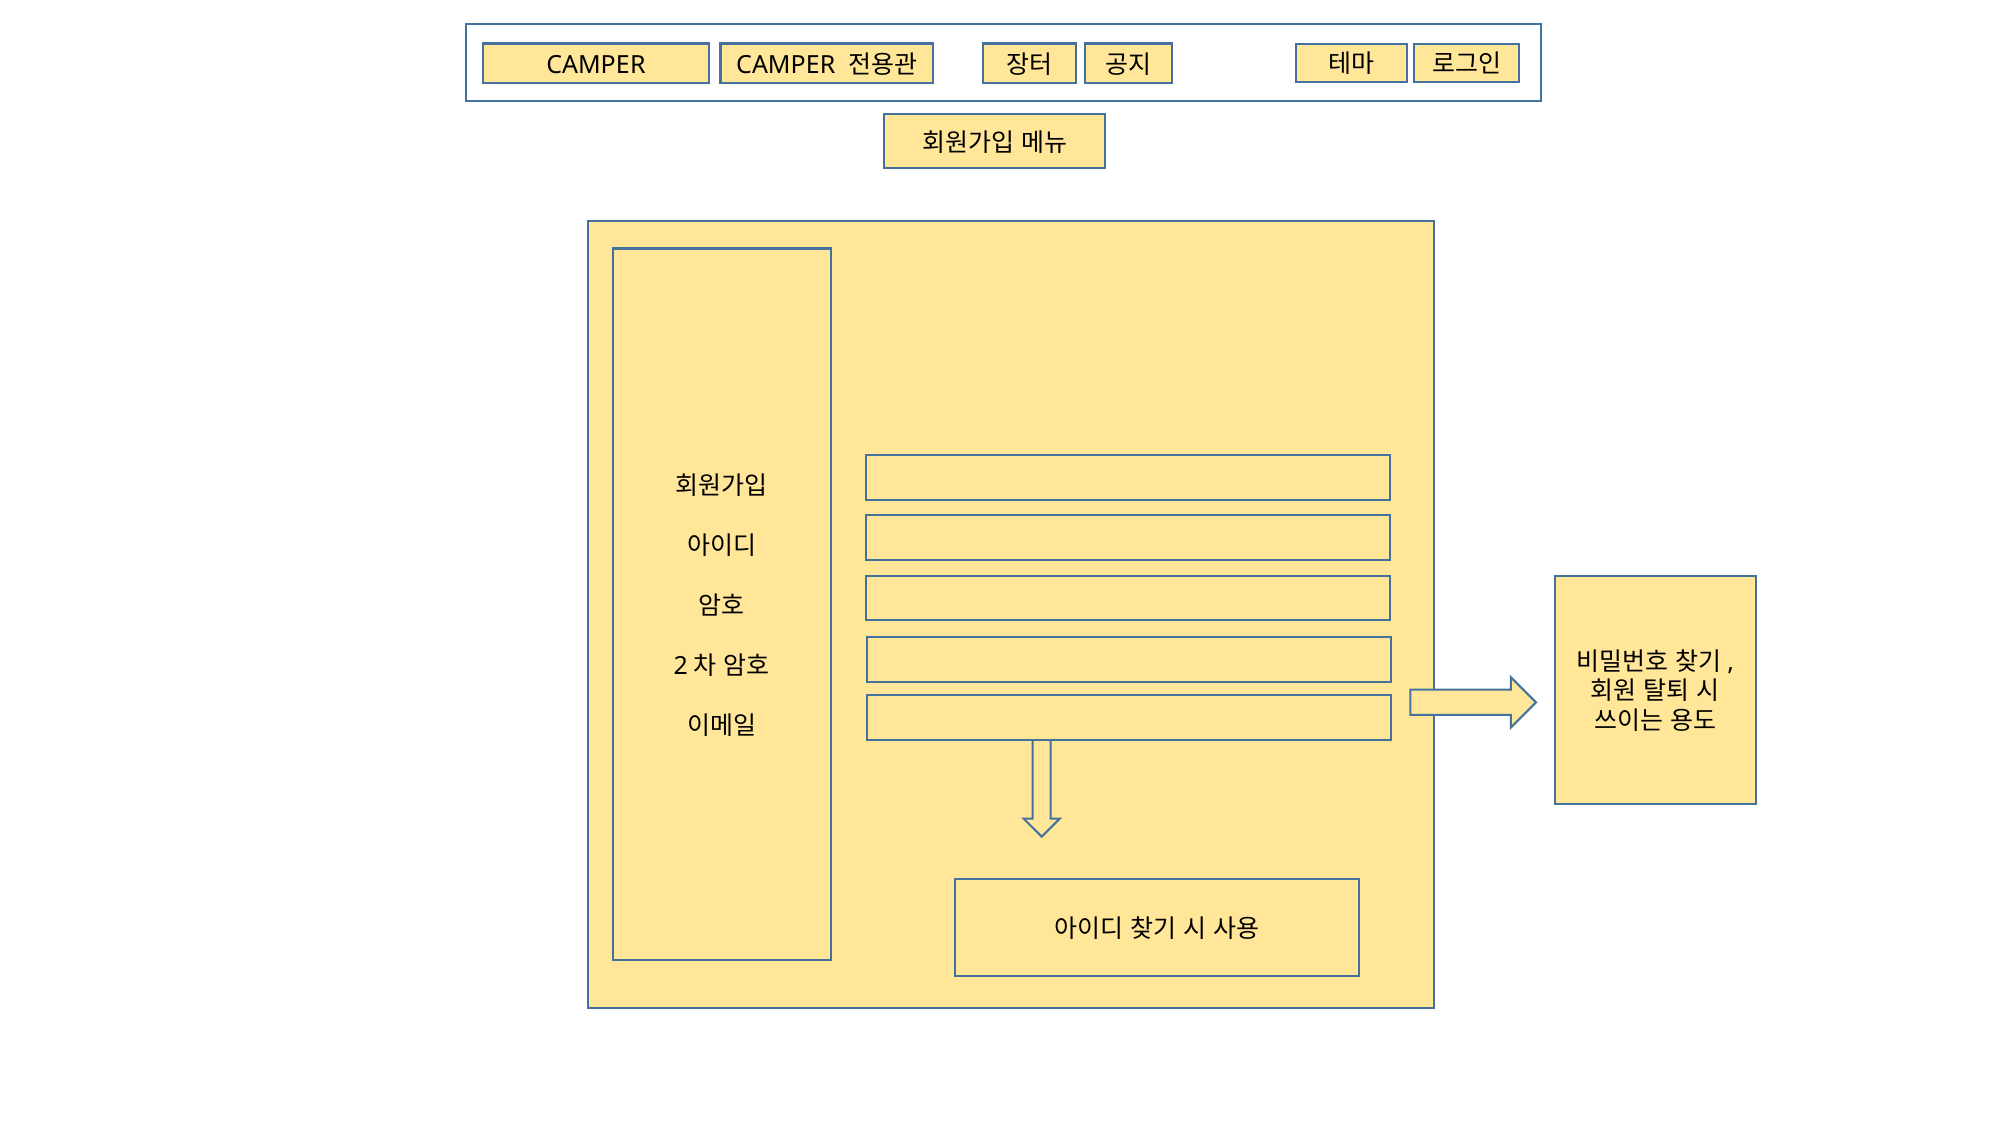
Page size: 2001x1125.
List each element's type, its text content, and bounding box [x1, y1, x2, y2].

text_box [1409, 674, 1538, 731]
text_box [865, 454, 1391, 501]
text_box [865, 575, 1391, 621]
text_box 공지 [1084, 42, 1173, 84]
text_box [465, 23, 1542, 102]
text_box CAMPER [482, 42, 710, 84]
text_box 테마 [1295, 43, 1408, 83]
text_box [866, 636, 1392, 683]
text_box 아이디 찾기 시 사용 [954, 878, 1360, 977]
text_box [587, 220, 1435, 1009]
text_box 비밀번호 찾기, 회원 탈퇴 시 쓰이는 용도 [1554, 575, 1757, 805]
text_box [866, 694, 1392, 741]
text_box 장터 [982, 42, 1077, 84]
text_box [1021, 741, 1063, 839]
text_box 회원가입 메뉴 [883, 113, 1106, 169]
text_box [865, 514, 1391, 561]
text_box 로그인 [1413, 43, 1520, 83]
text_box 회원가입 아이디 암호 2차 암호 이메일 [612, 247, 832, 961]
text_box CAMPER 전용관 [719, 42, 934, 84]
